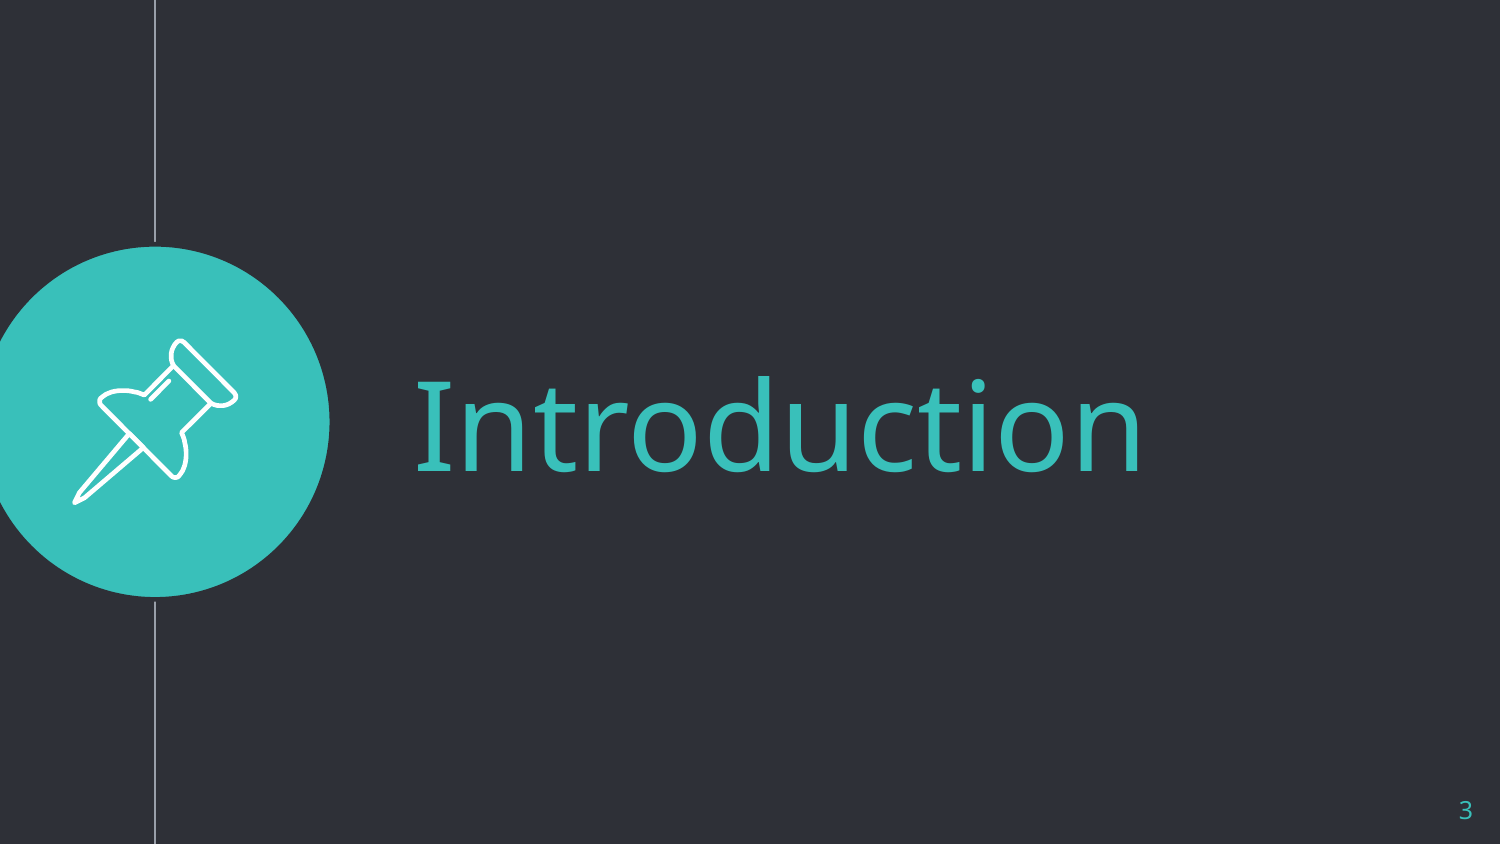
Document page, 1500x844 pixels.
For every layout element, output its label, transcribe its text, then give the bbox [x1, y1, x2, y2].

title Introduction [398, 326, 1388, 517]
text_box [0, 244, 332, 600]
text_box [74, 340, 236, 504]
slide_number ‹#› [1398, 779, 1489, 832]
